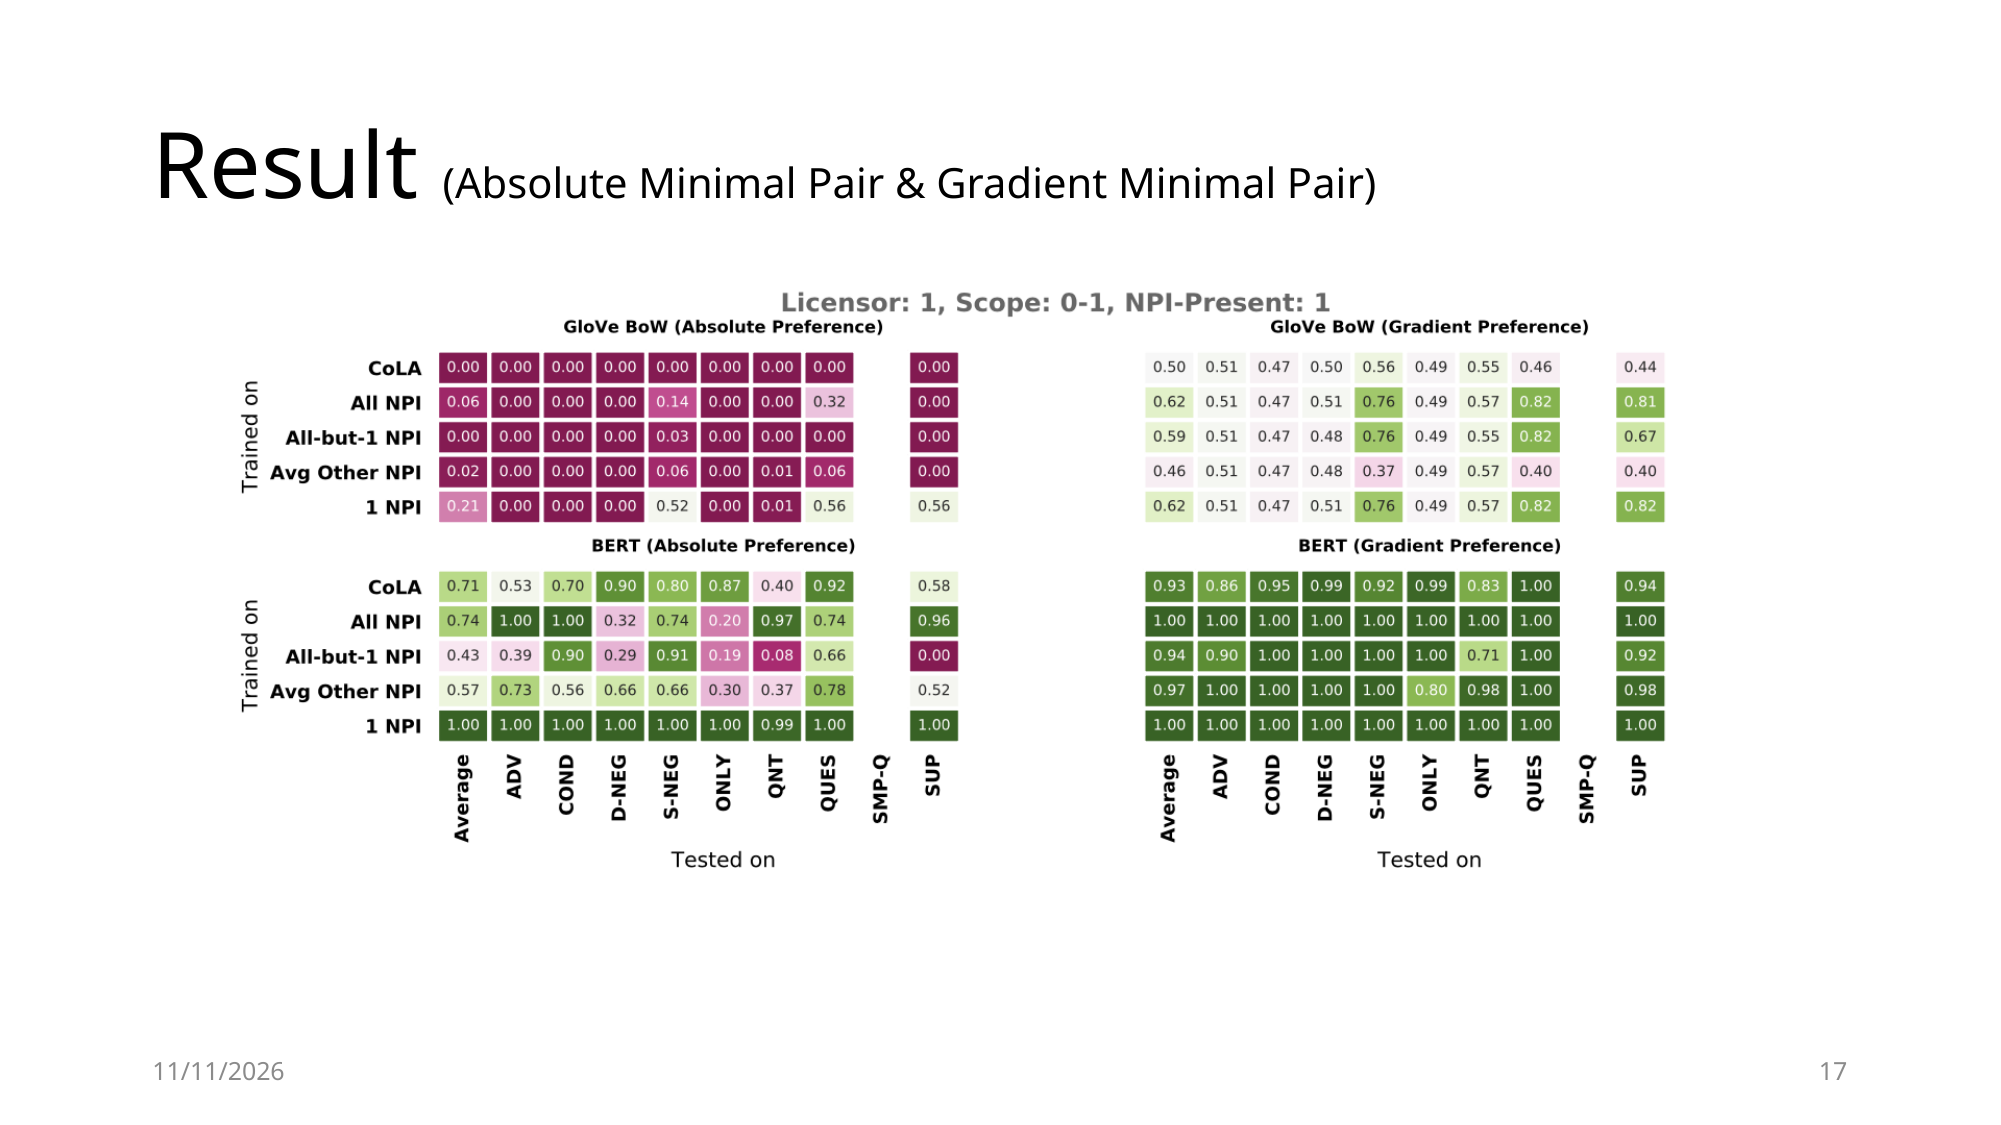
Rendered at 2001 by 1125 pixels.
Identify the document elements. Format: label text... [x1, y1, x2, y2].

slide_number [137, 1042, 588, 1103]
title Result (Absolute Minimal Pair & Gradient Minimal Pair) [137, 59, 1863, 278]
slide_number 17 [1412, 1042, 1863, 1103]
picture [194, 277, 1806, 894]
